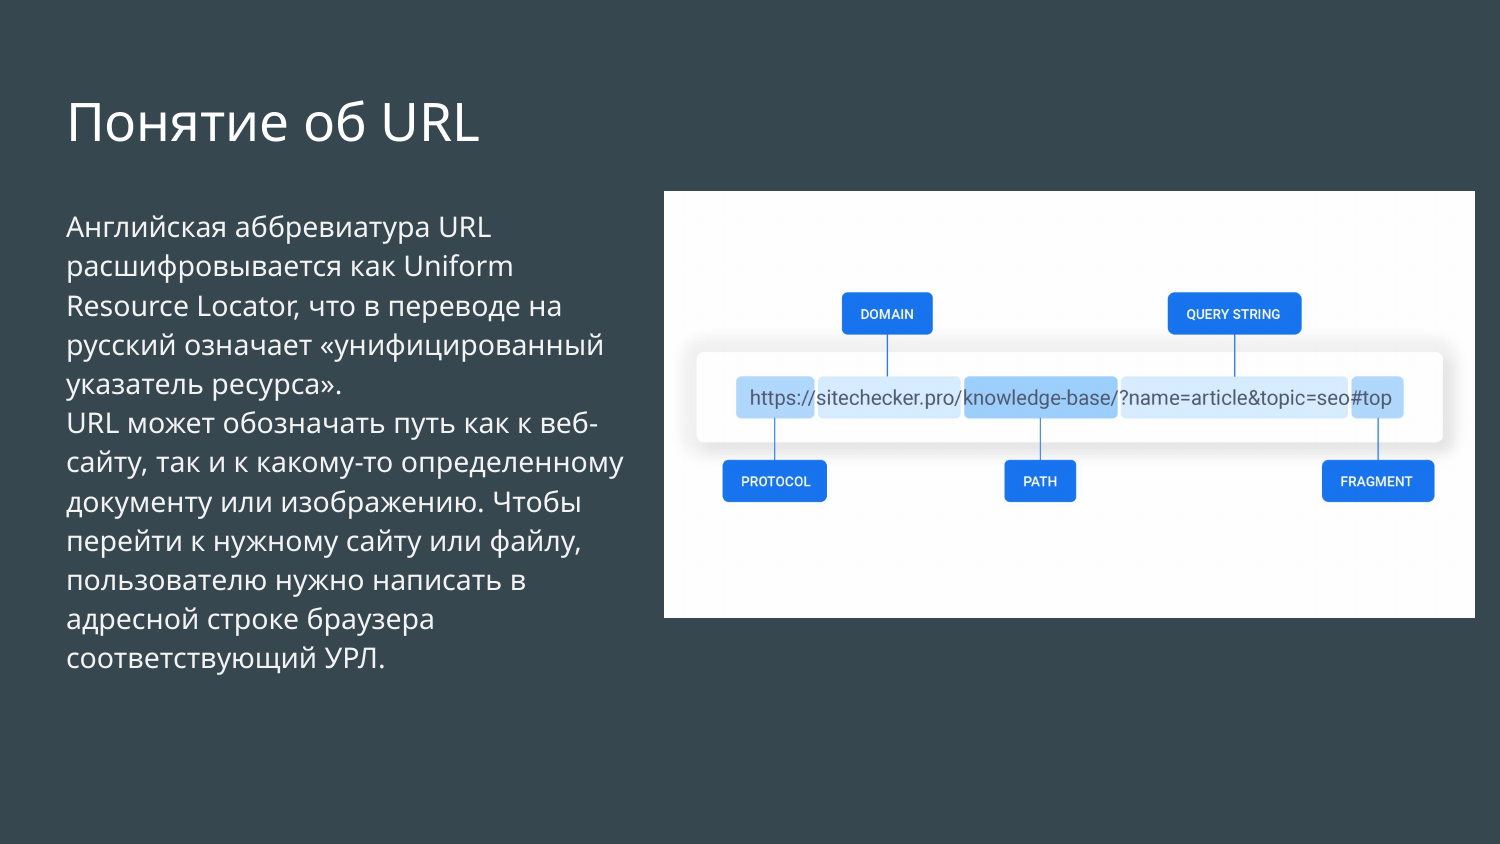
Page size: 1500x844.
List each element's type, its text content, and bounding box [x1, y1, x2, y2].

list Английская аббревиатура URL расшифровывается как Uniform Resource Locator, что в переводе на русский означает «унифицированный указатель ресурса». URL может обозначать путь как к веб-сайту, так и к какому-то определенному документу или изображению. Чтобы перейти к нужному сайту или файлу, пользователю нужно написать в адресной строке браузера соответствующий УРЛ. [51, 189, 640, 750]
picture [664, 191, 1476, 618]
title Понятие об URL [51, 72, 1449, 167]
